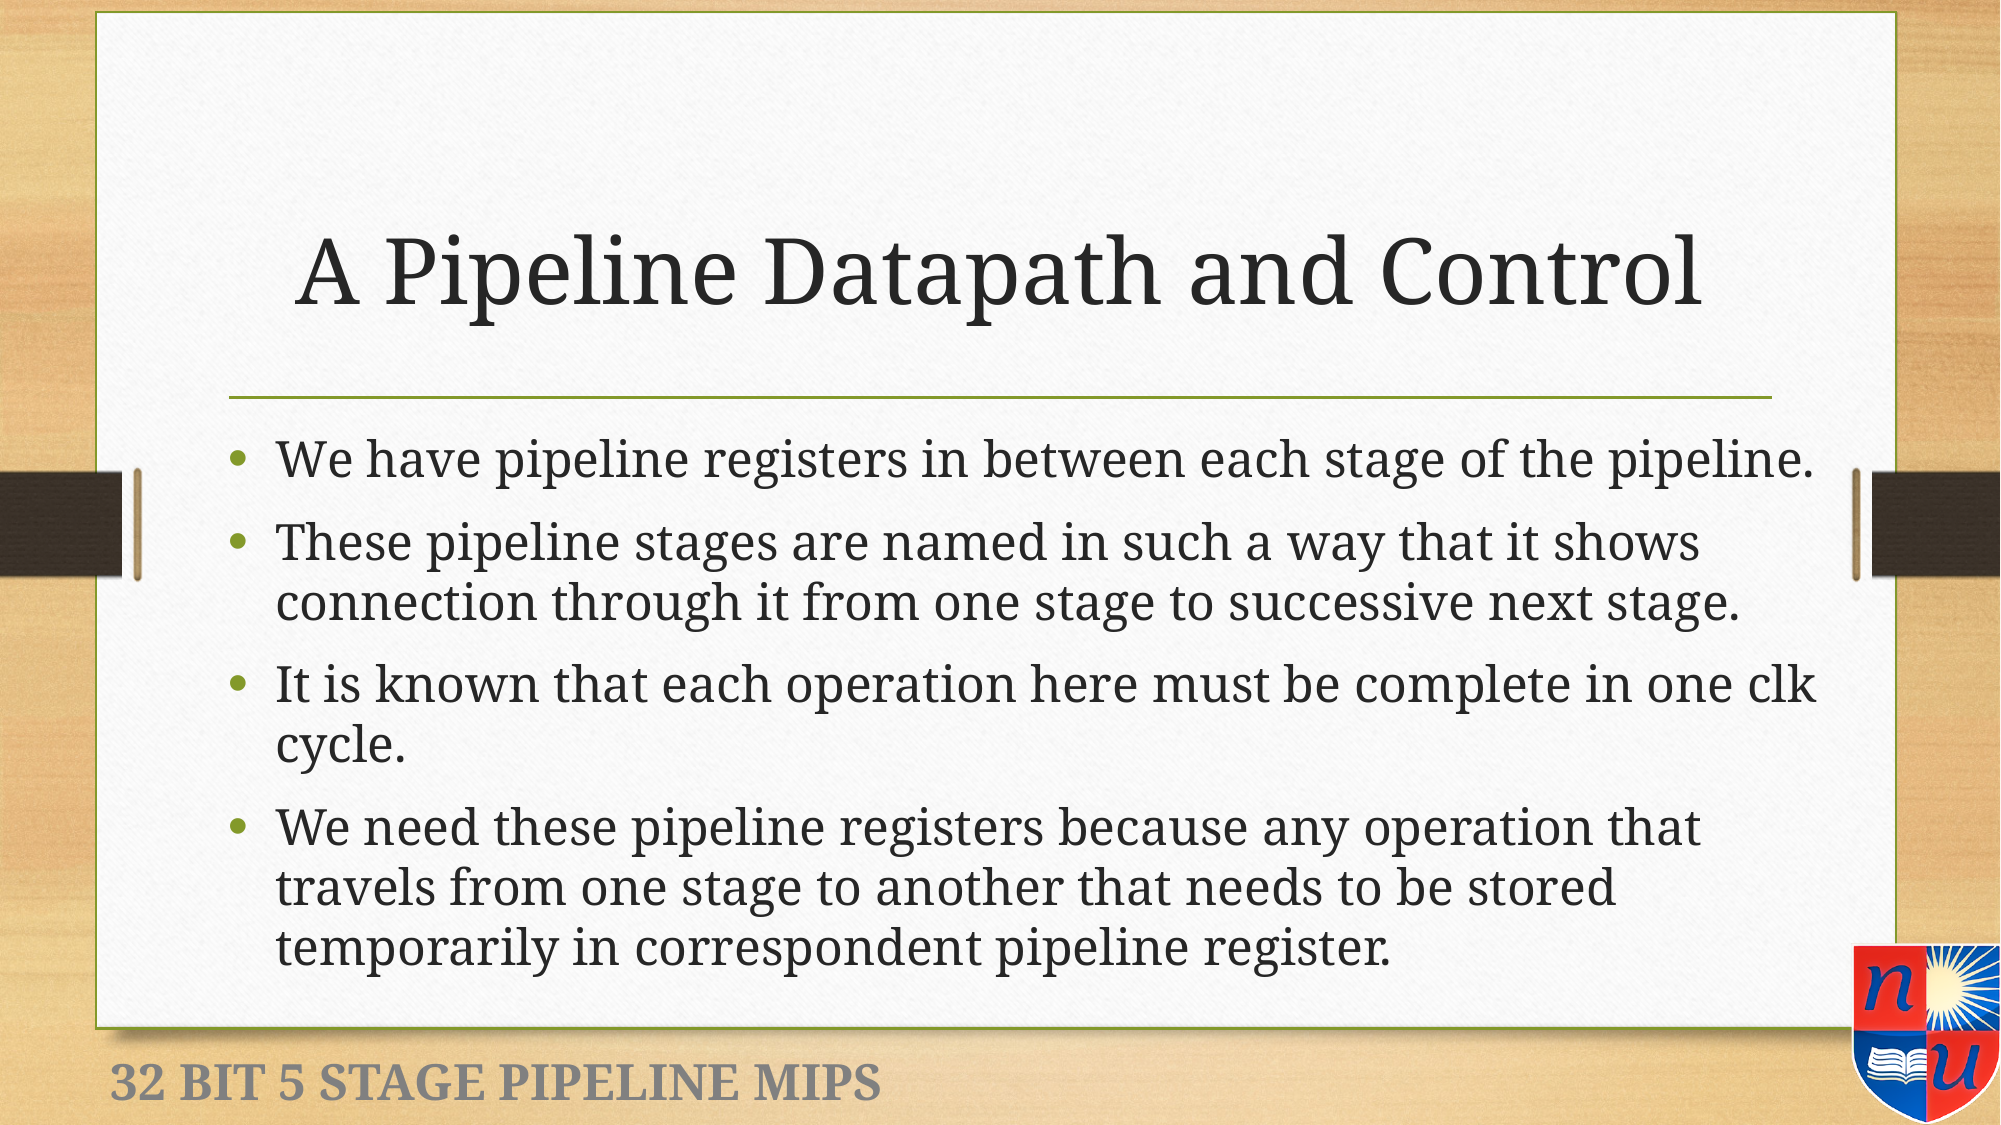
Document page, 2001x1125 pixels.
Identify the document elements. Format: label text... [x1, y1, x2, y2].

picture [0, 0, 2001, 1125]
title A Pipeline Datapath and Control [212, 161, 1788, 375]
list We have pipeline registers in between each stage of the pipeline. These pipeline stages are named in such a way that it shows connection through it from one stage to successive next stage. It is known that each operation here must be complete in one clk cycle. We need these pipeline registers because any operation that travels from one stage to another that needs to be stored temporarily in correspondent pipeline register. [213, 420, 1845, 1027]
